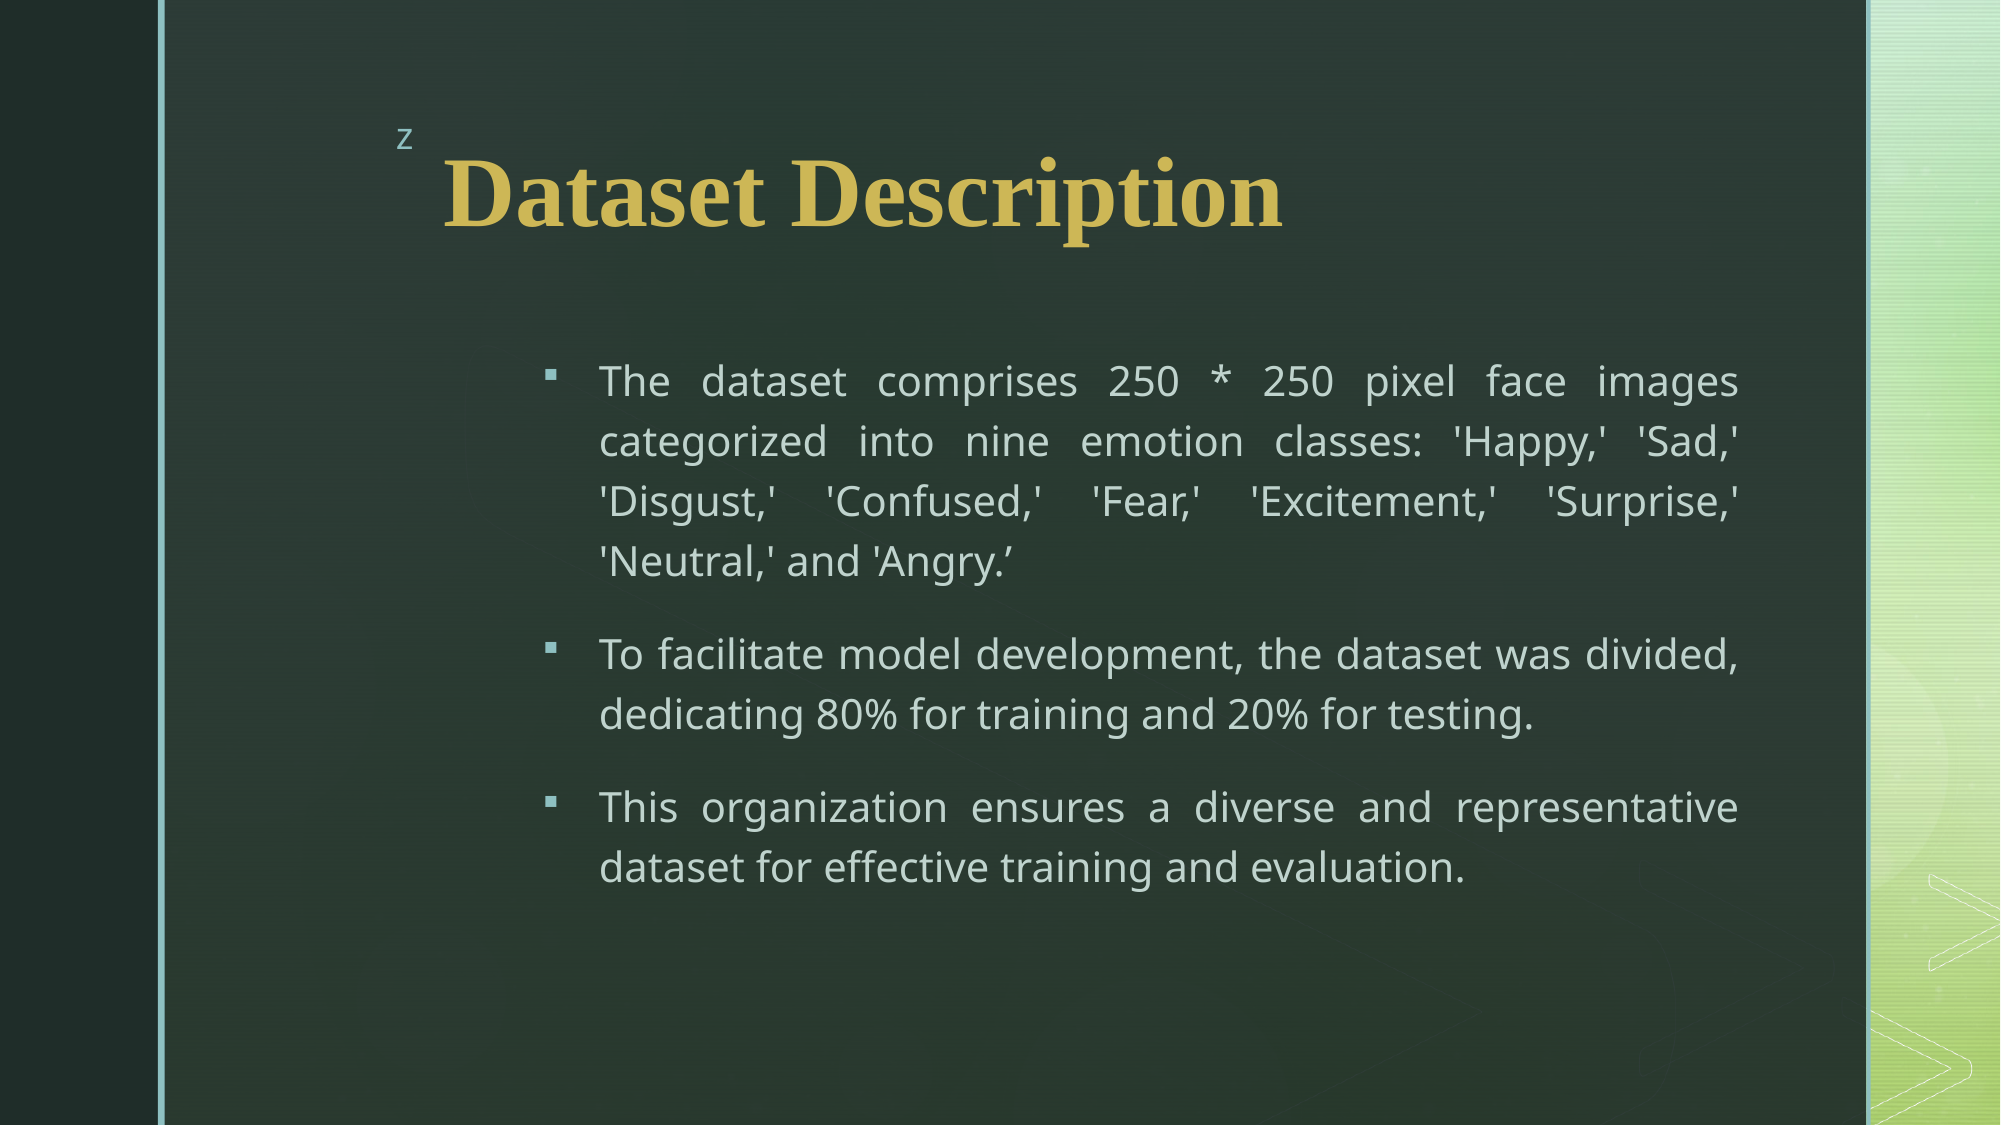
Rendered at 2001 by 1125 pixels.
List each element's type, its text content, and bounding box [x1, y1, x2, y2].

picture [1871, 0, 2001, 1125]
list The dataset comprises 250 * 250 pixel face images categorized into nine emotion classes: 'Happy,' 'Sad,' 'Disgust,' 'Confused,' 'Fear,' 'Excitement,' 'Surprise,' 'Neutral,' and 'Angry.’ To facilitate model development, the dataset was divided, dedicating 80% for training and 20% for testing. This organization ensures a diverse and representative dataset for effective training and evaluation. [527, 336, 1756, 993]
title Dataset Description [428, 132, 1734, 310]
